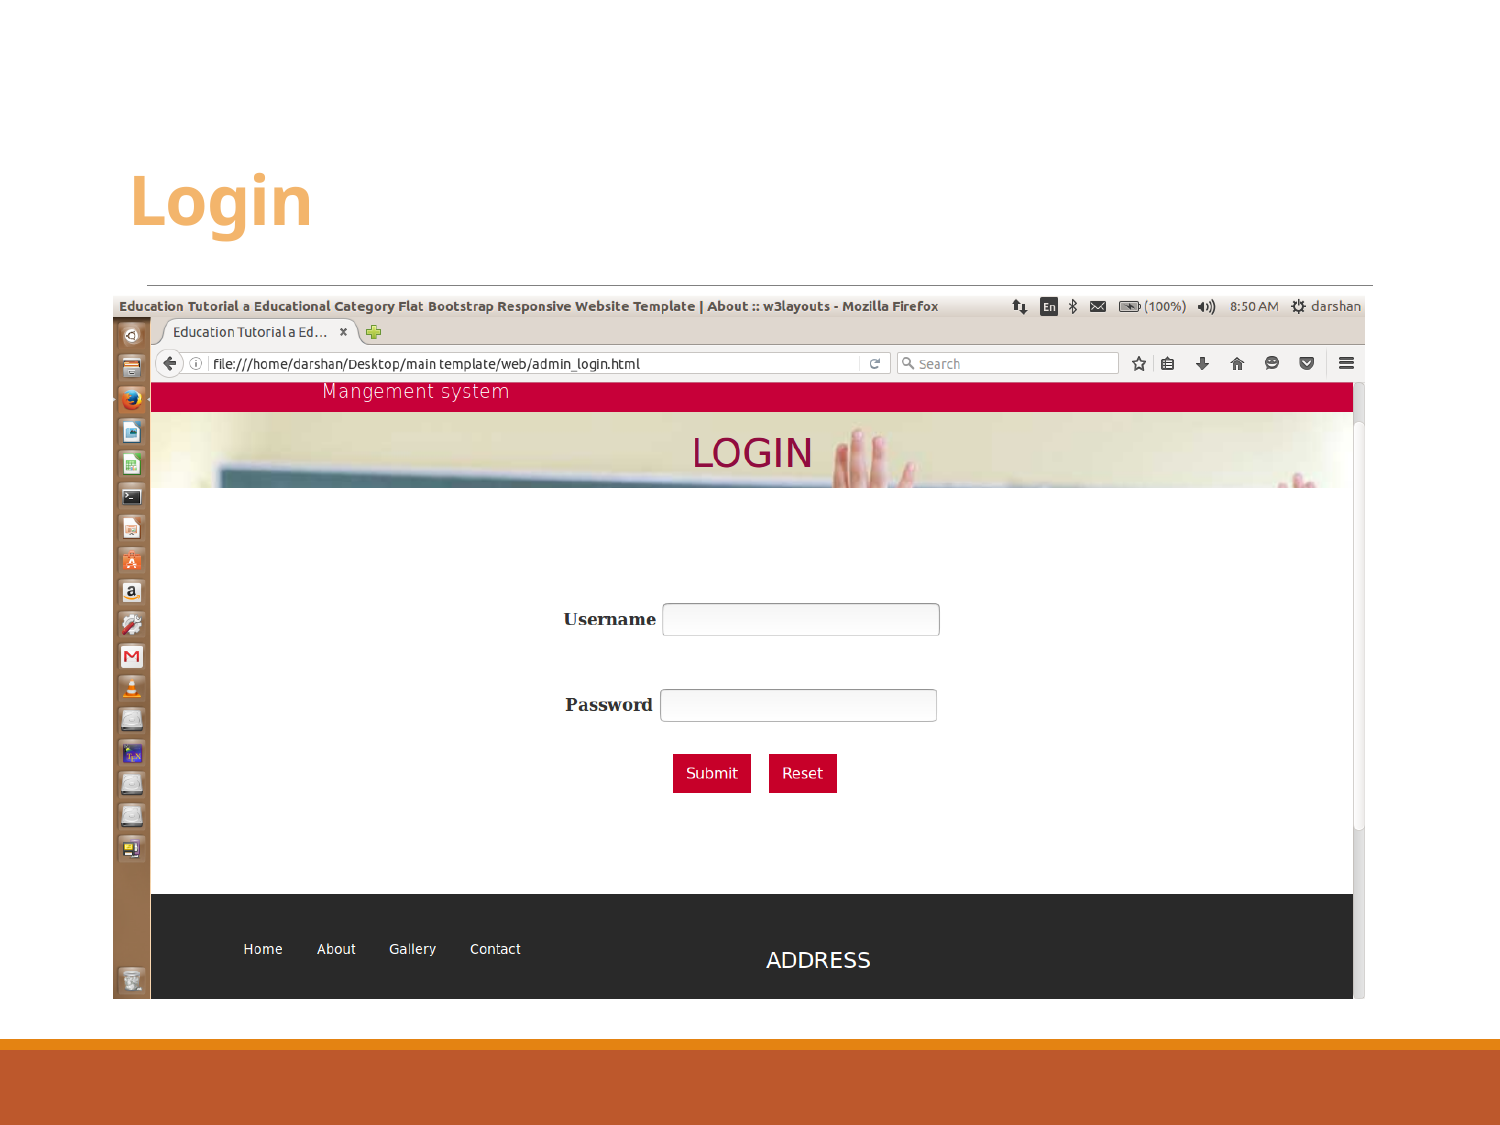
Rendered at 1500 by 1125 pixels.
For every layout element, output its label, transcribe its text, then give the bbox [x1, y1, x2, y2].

picture [112, 294, 1366, 1000]
title Login [113, 74, 1271, 247]
